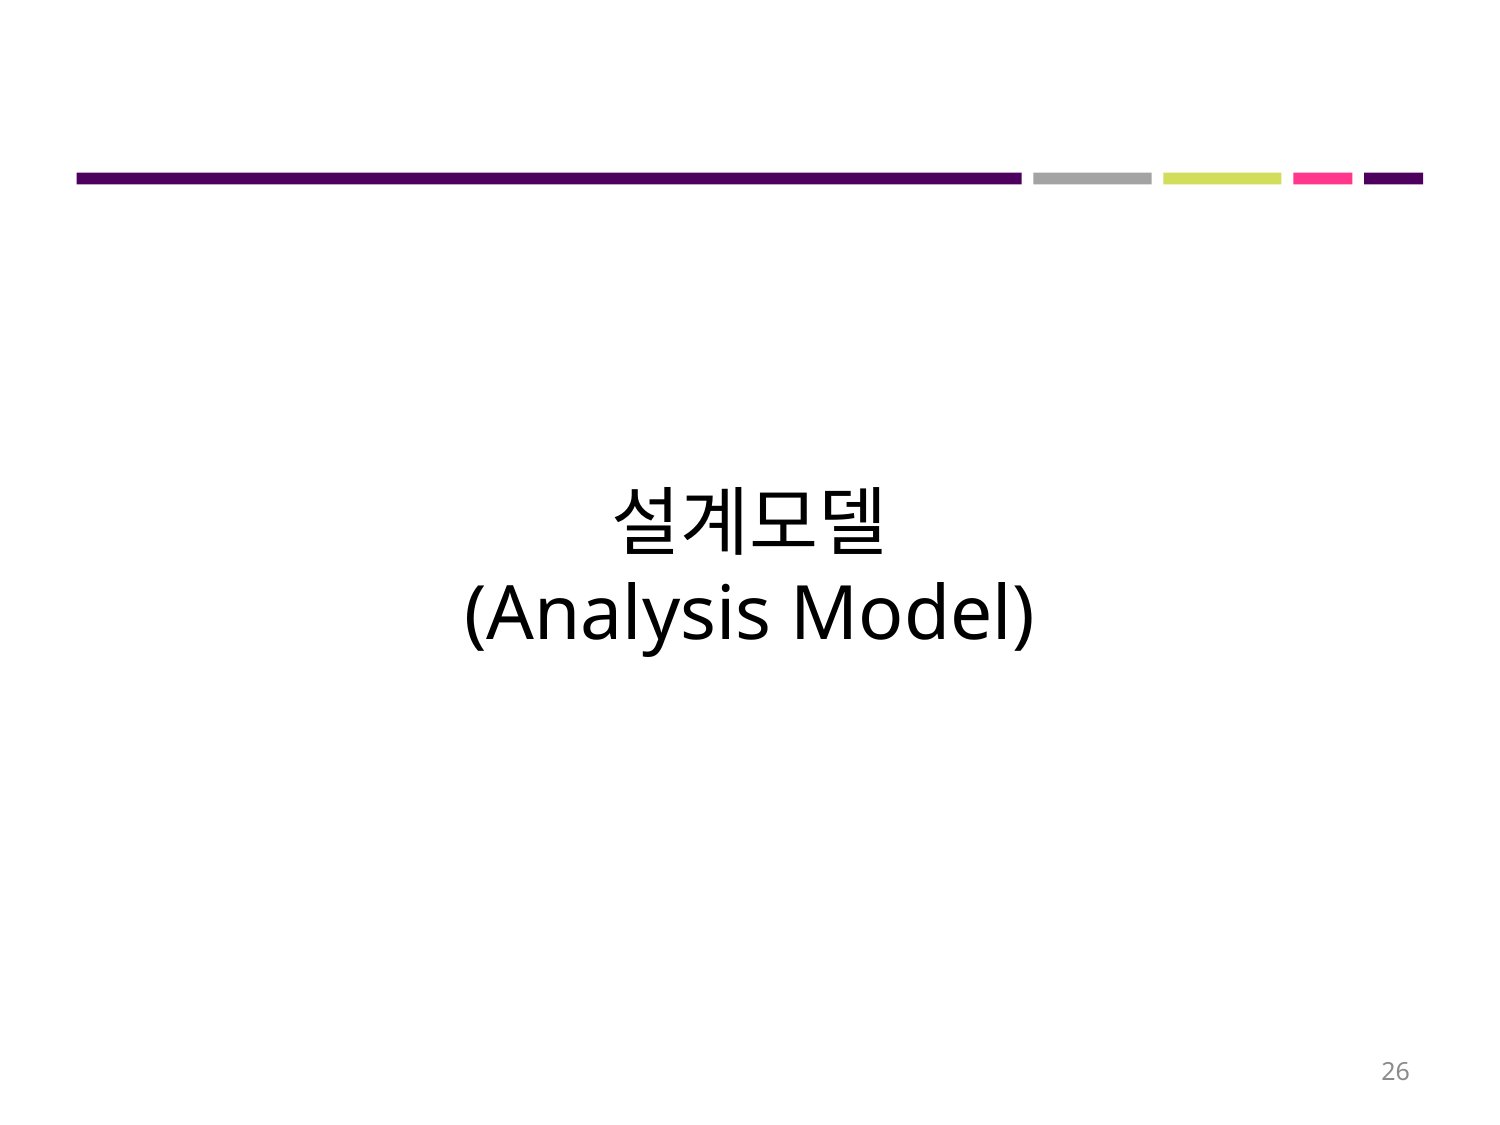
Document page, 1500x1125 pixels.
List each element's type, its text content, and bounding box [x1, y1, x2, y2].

slide_number 26 [1074, 1042, 1425, 1103]
text_box 설계모델 (Analysis Model) [112, 444, 1388, 686]
